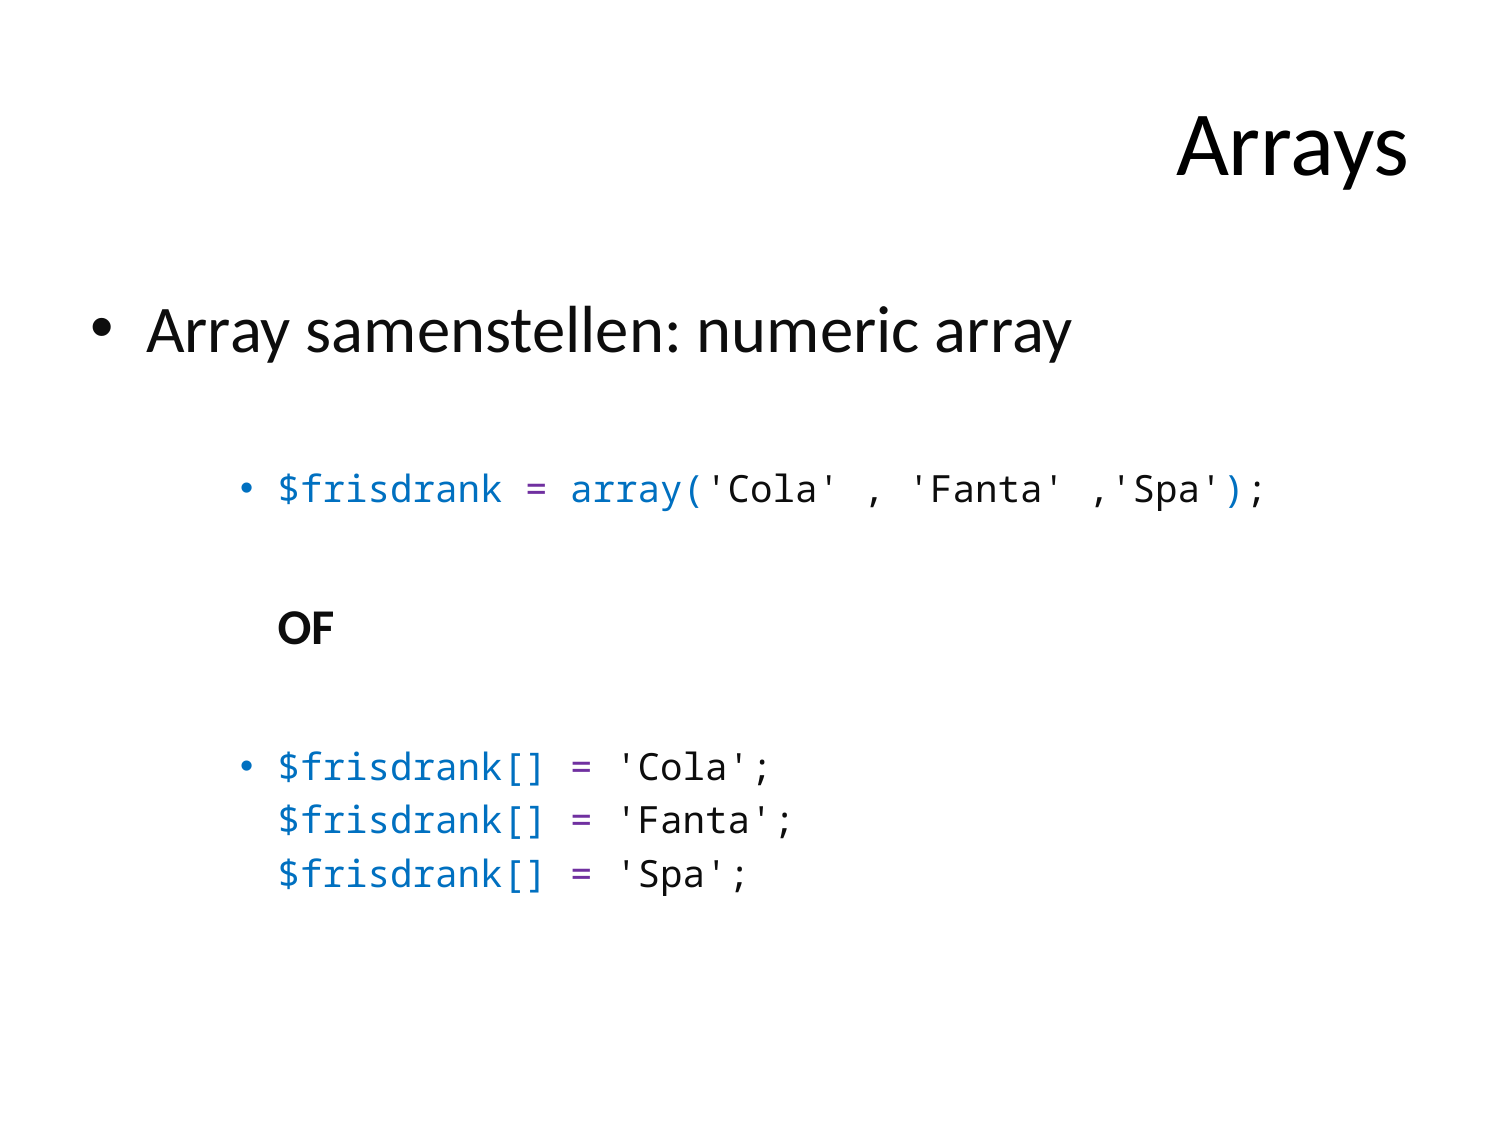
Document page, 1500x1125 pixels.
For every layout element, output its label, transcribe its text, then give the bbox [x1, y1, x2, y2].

title Arrays [75, 45, 1425, 233]
list Array samenstellen: numeric array $frisdrank = array('Cola' , 'Fanta' ,'Spa'); OF $frisdrank[] = 'Cola'; $frisdrank[] = 'Fanta'; $frisdrank[] = 'Spa'; [75, 262, 1425, 1005]
